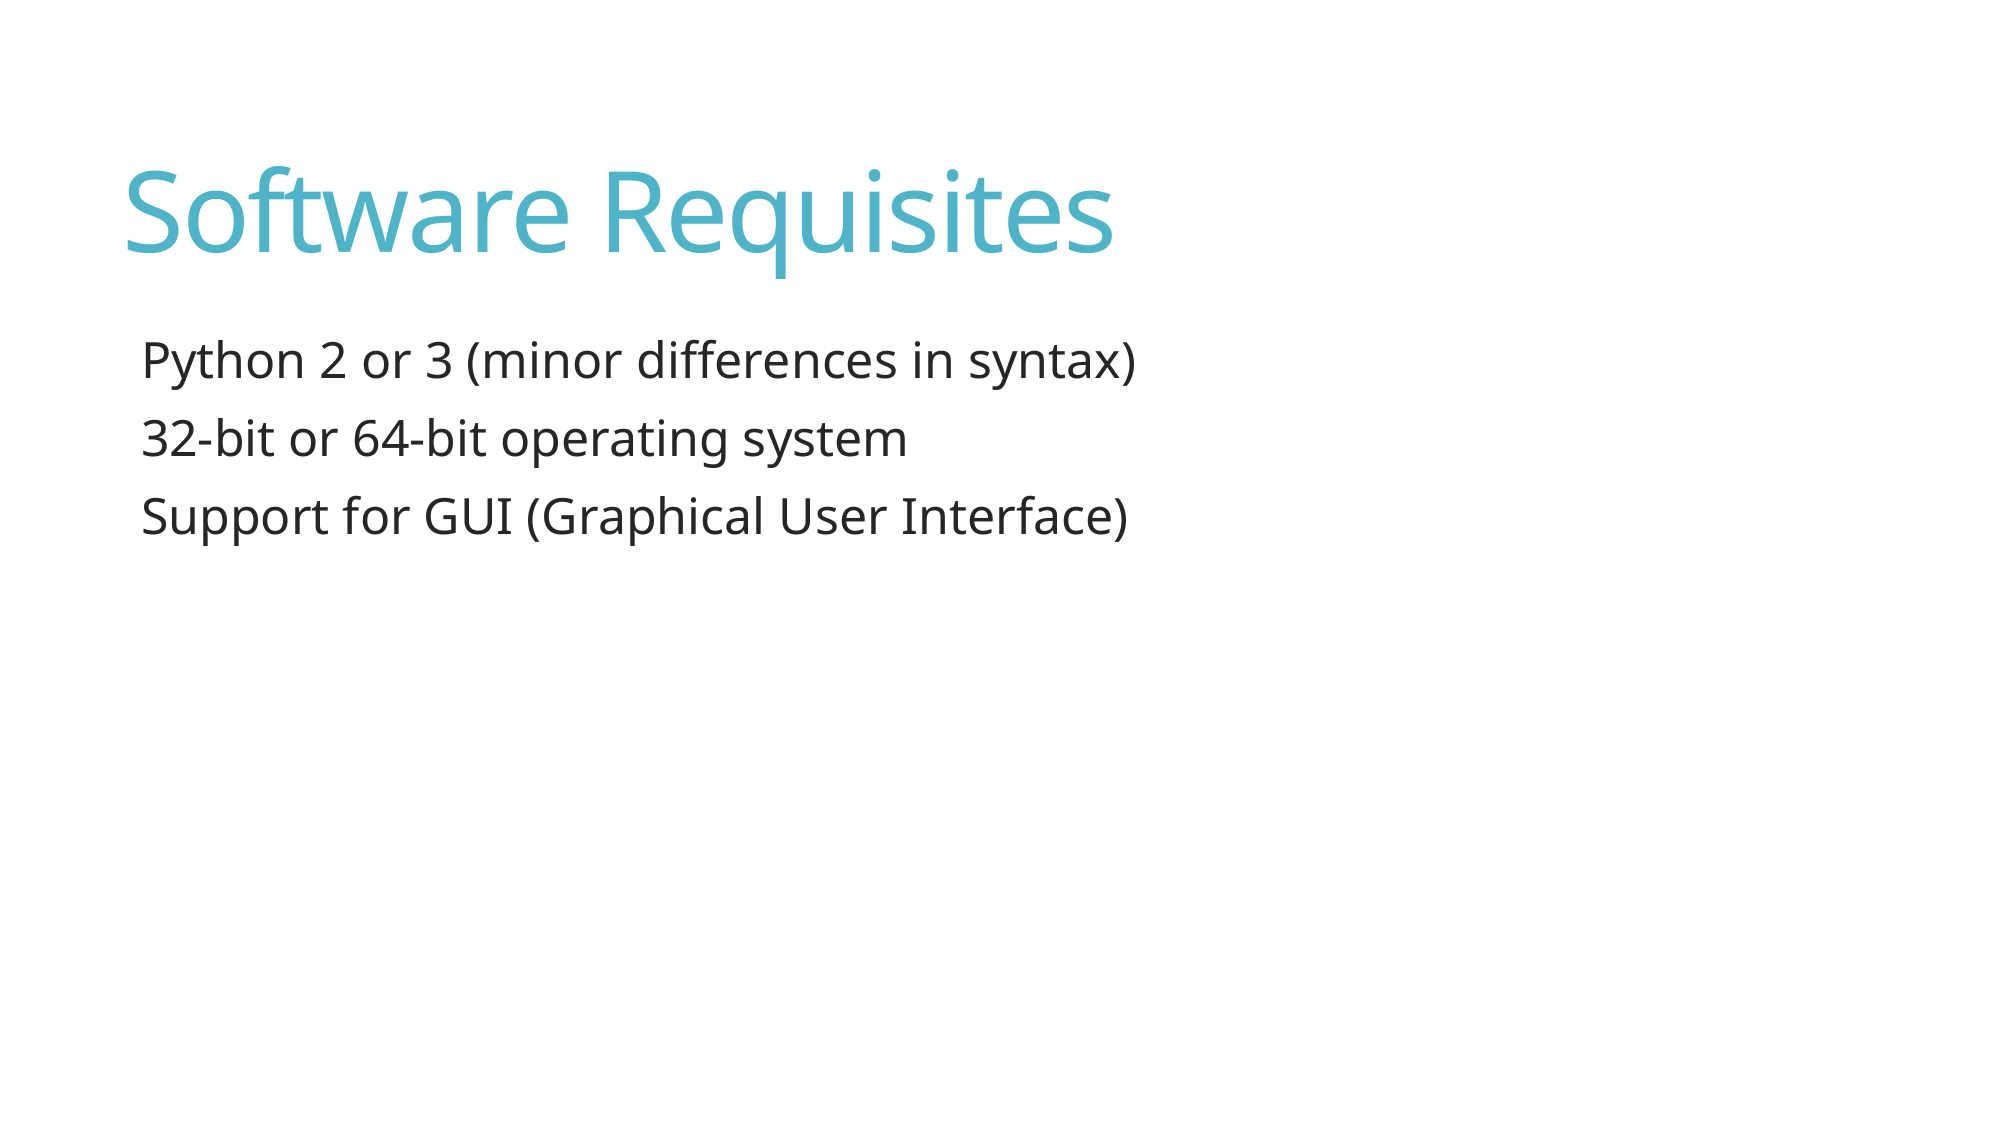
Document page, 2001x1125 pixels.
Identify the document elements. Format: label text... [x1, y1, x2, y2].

title Software Requisites [107, 81, 1875, 354]
list Python 2 or 3 (minor differences in syntax) 32-bit or 64-bit operating system Support for GUI (Graphical User Interface) [111, 329, 1876, 948]
